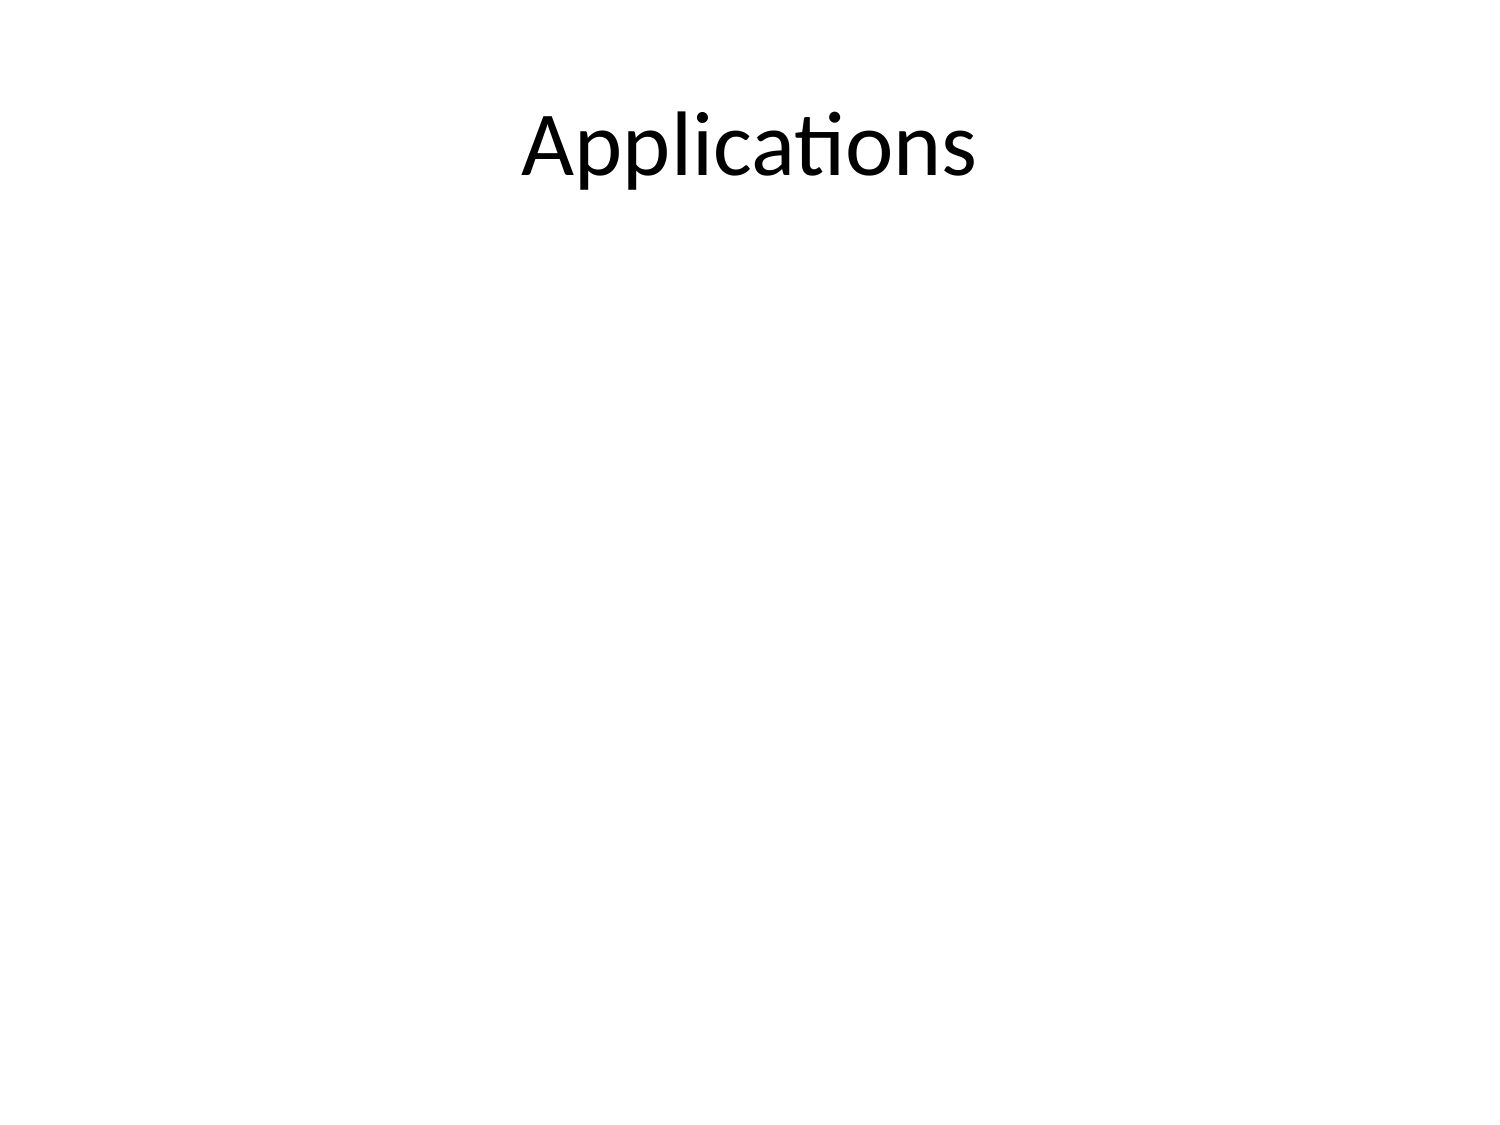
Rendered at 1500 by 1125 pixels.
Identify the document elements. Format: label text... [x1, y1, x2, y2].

title Applications [75, 45, 1425, 233]
